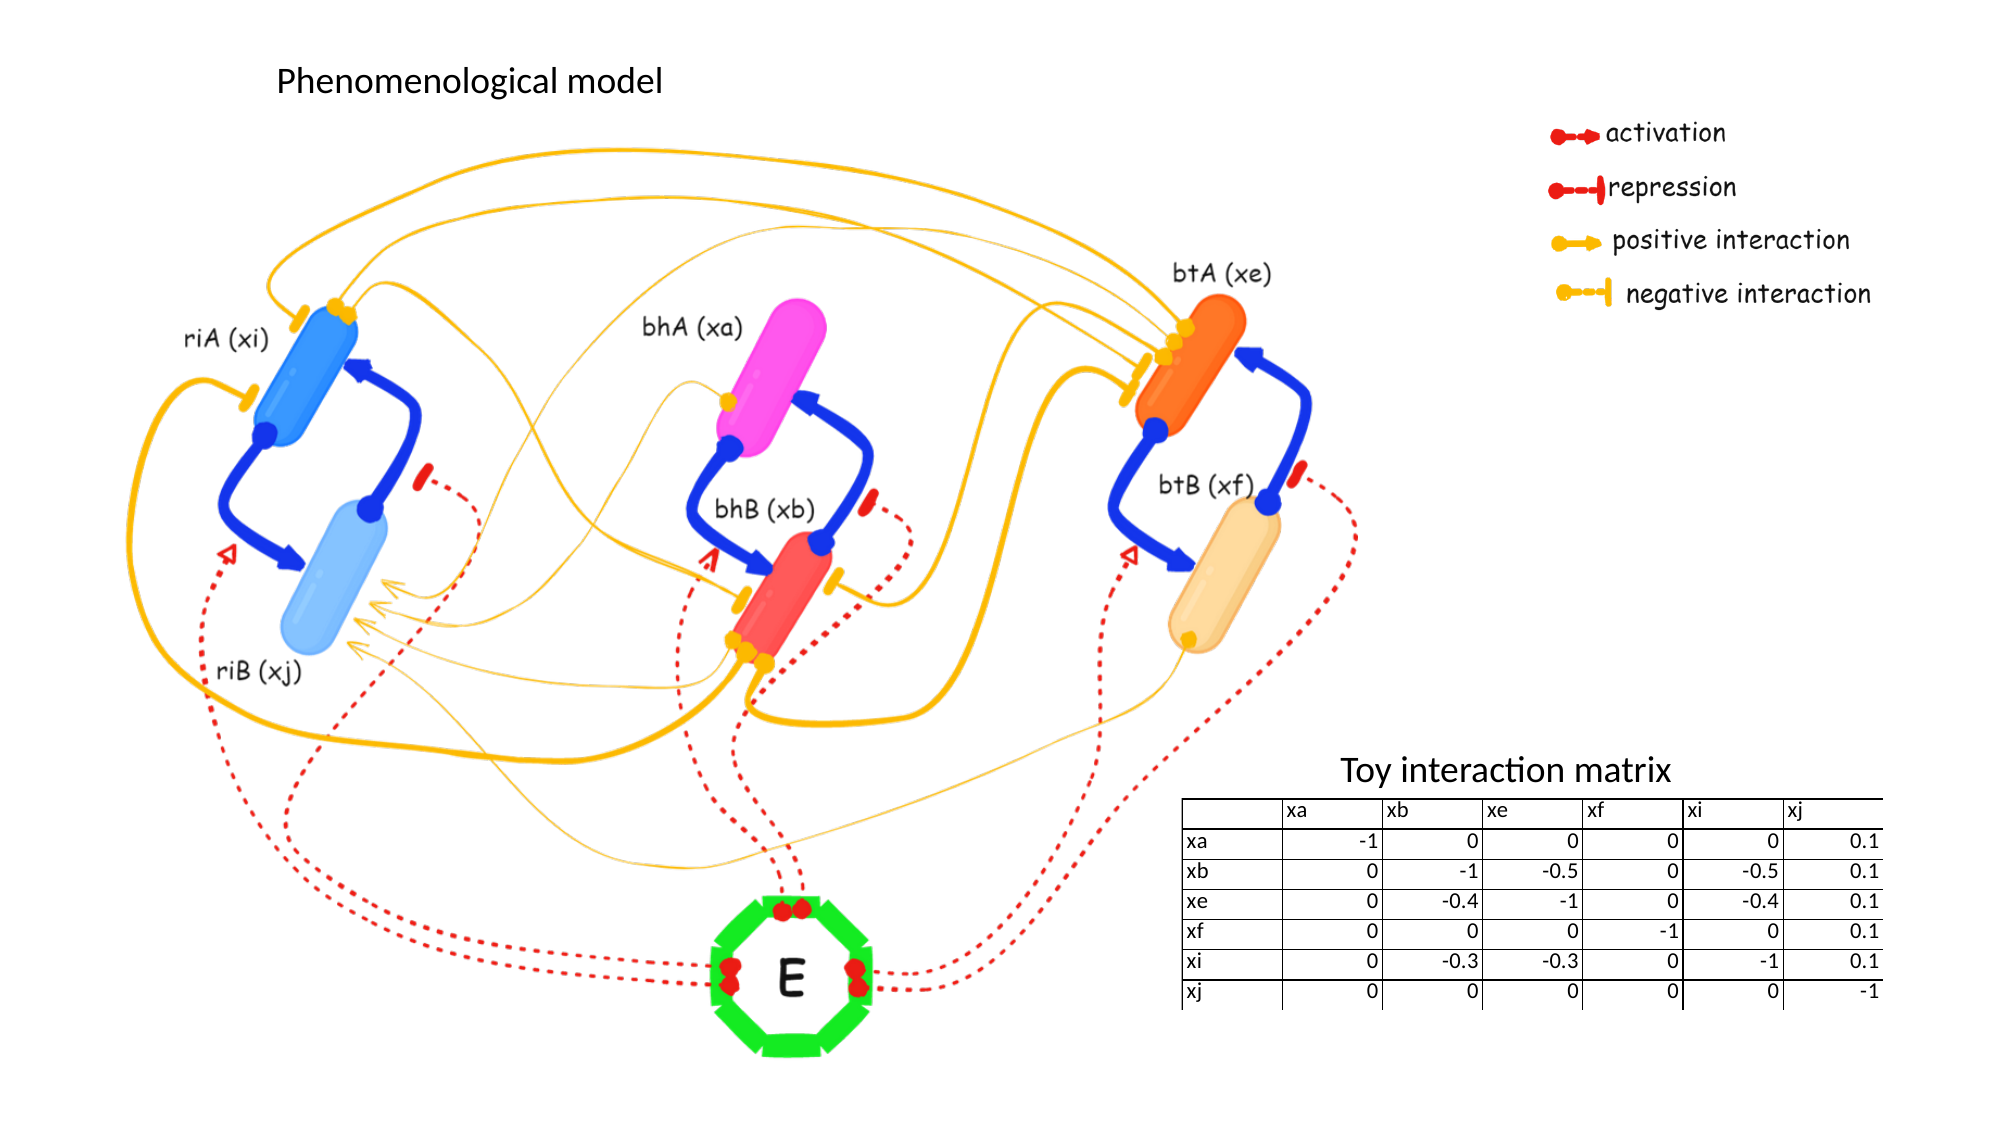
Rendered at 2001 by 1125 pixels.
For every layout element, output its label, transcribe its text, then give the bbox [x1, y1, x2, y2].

text_box Phenomenological model [261, 48, 679, 109]
text_box Toy interaction matrix [1358, 737, 1687, 798]
picture [1538, 104, 1885, 318]
picture [108, 138, 1885, 1069]
